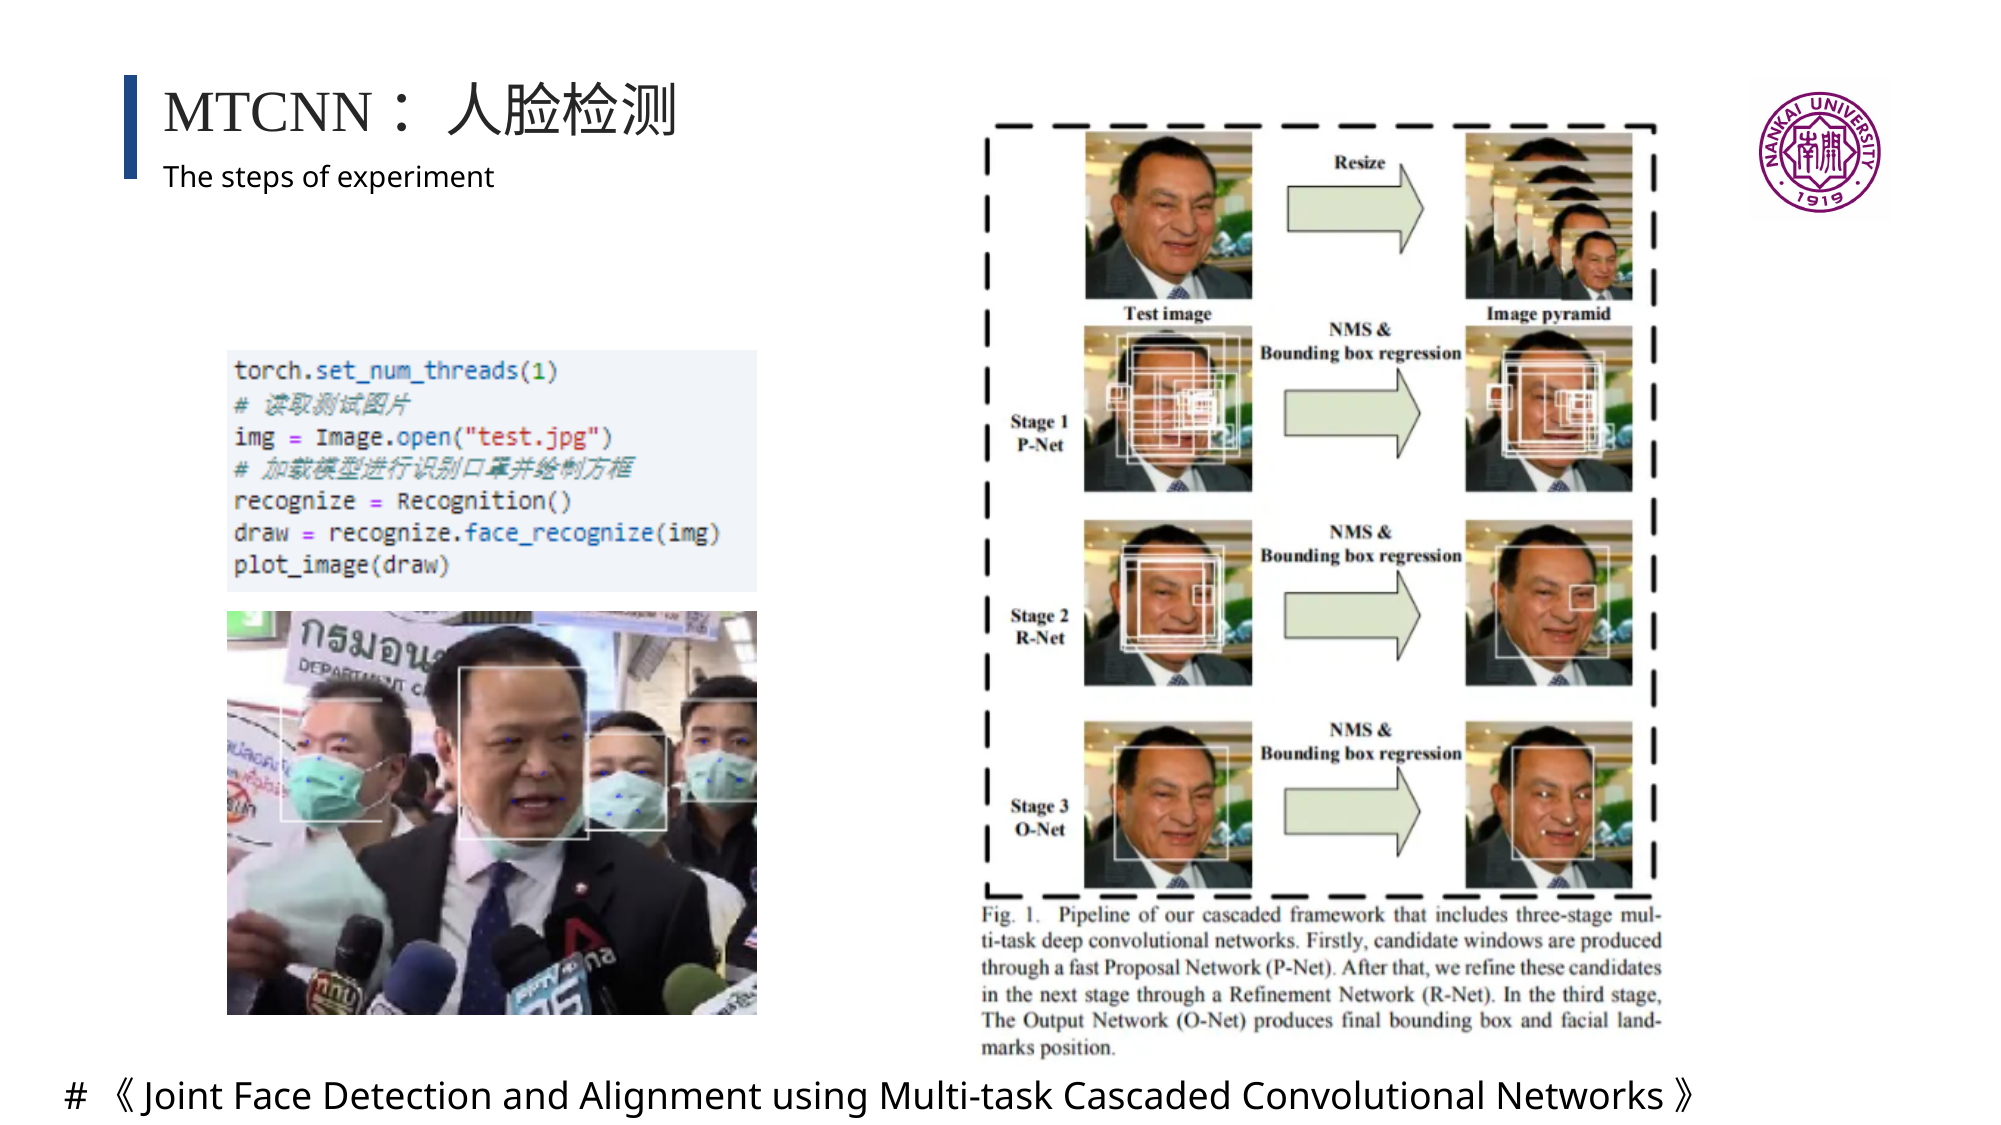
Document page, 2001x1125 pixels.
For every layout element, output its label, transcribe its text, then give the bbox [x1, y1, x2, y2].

text_box The steps of experiment [148, 151, 595, 201]
picture [962, 108, 1699, 1075]
text_box #《Joint Face Detection and Alignment using Multi-task Cascaded Convolutional Networks》 [49, 1064, 1786, 1125]
picture [1750, 77, 1891, 222]
picture [227, 350, 757, 592]
text_box MTCNN：人脸检测 [148, 65, 714, 151]
picture [227, 611, 757, 1015]
